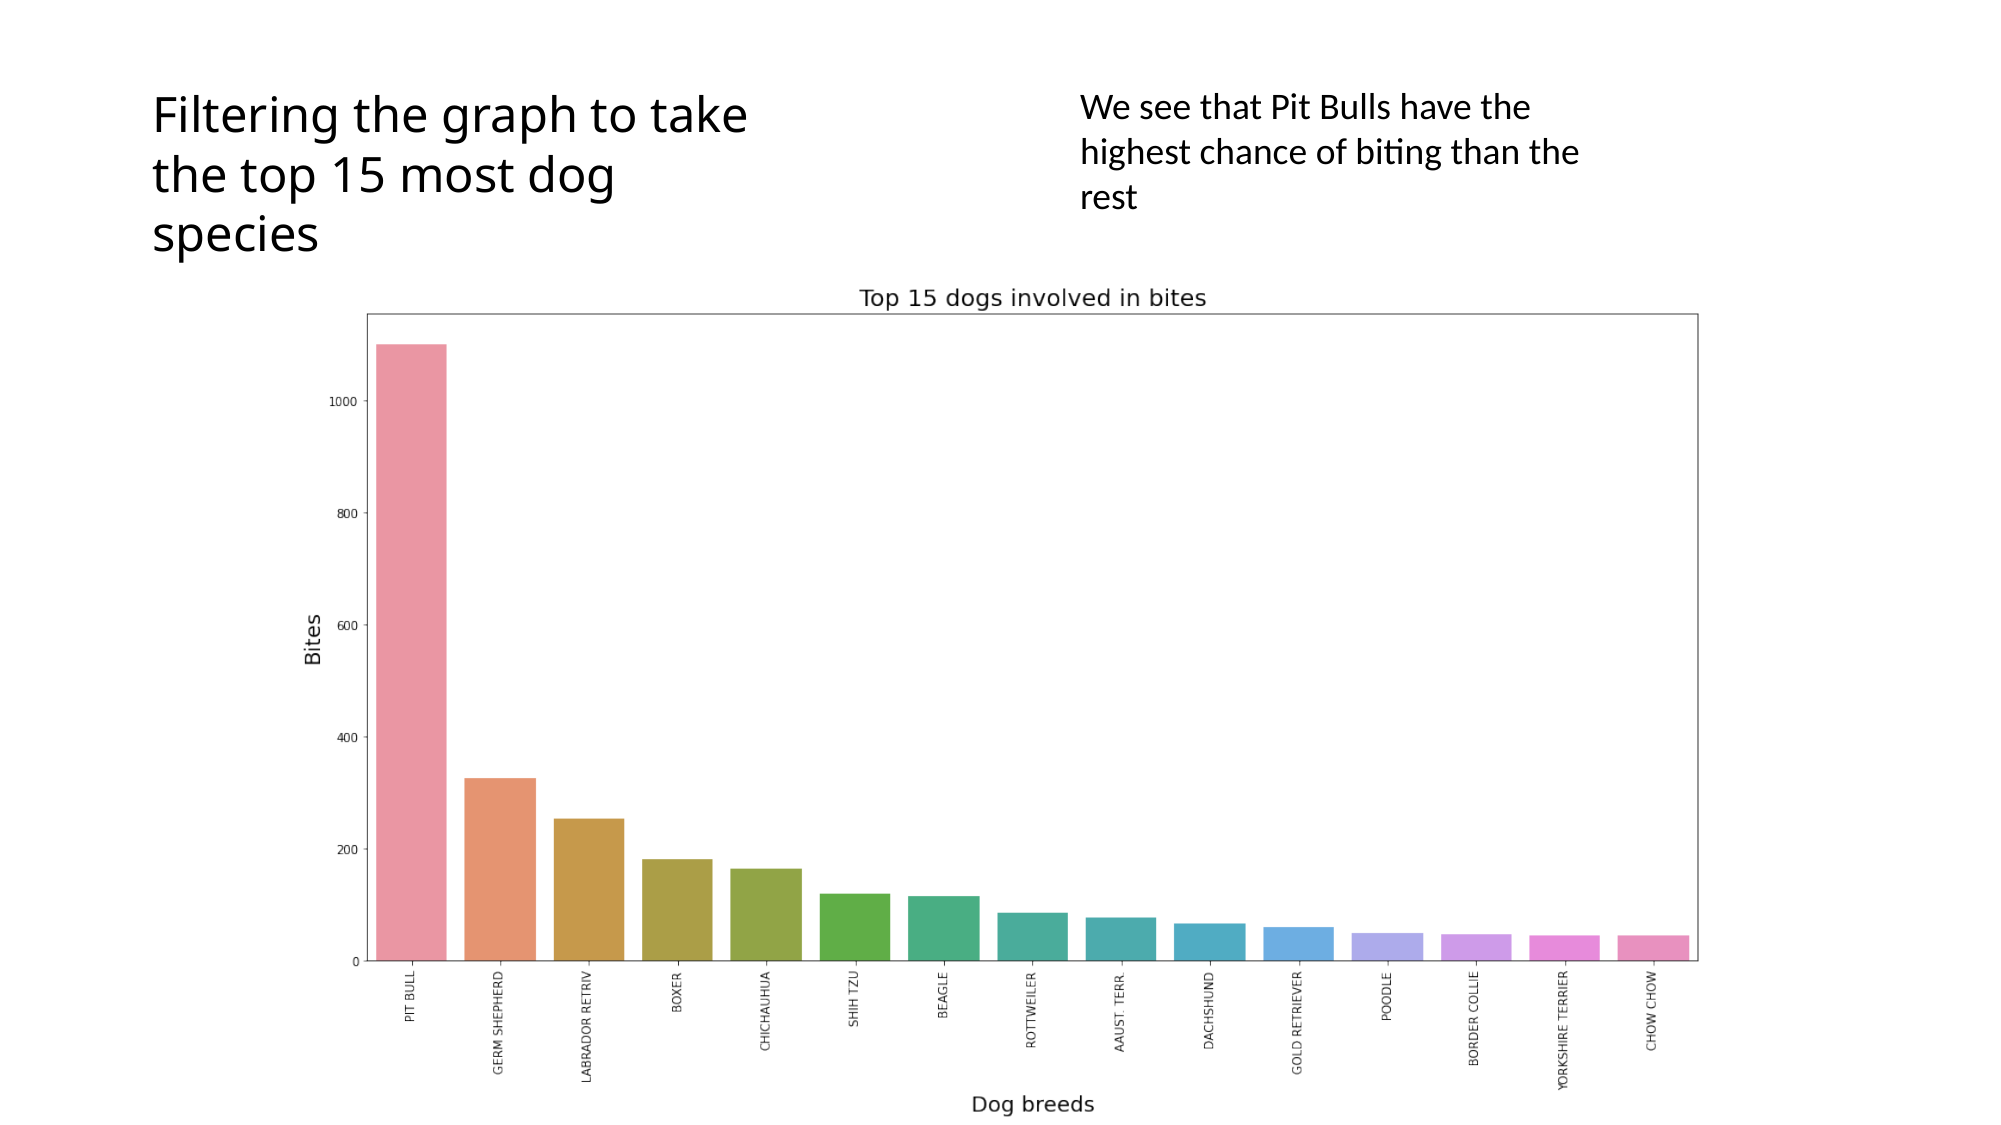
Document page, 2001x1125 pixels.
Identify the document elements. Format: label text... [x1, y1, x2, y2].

title Filtering the graph to take the top 15 most dog species [137, 75, 783, 338]
text_box We see that Pit Bulls have the highest chance of biting than the rest [1065, 74, 1612, 225]
picture [294, 280, 1706, 1125]
